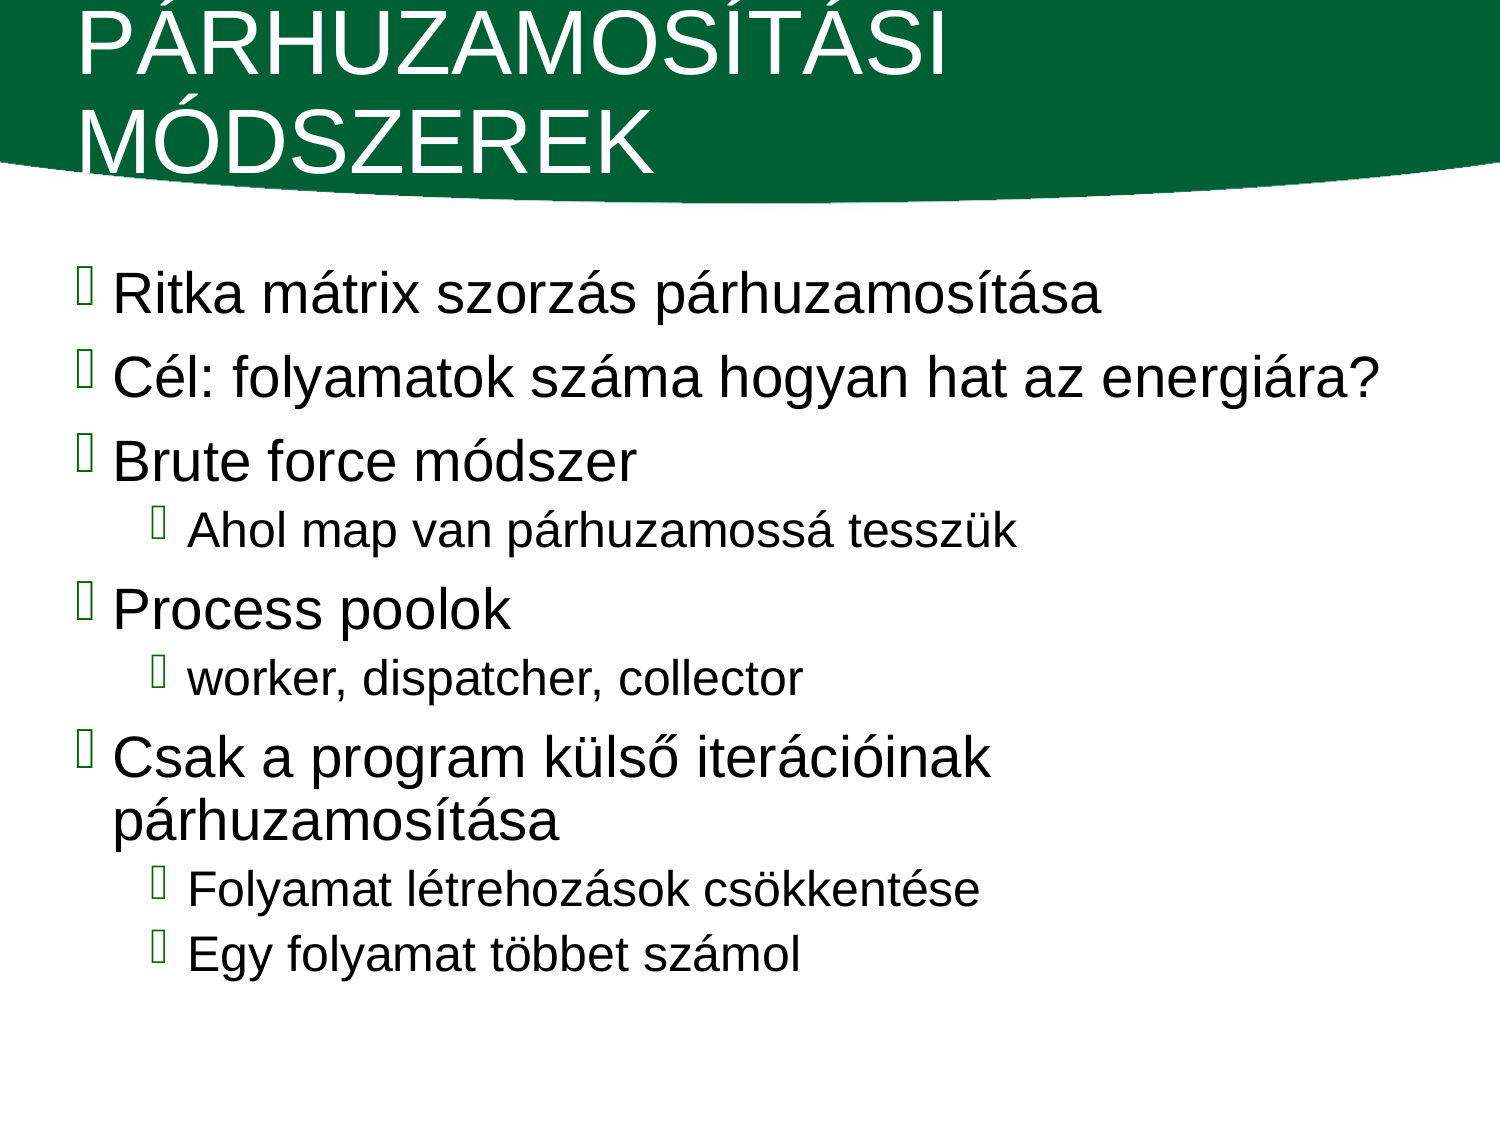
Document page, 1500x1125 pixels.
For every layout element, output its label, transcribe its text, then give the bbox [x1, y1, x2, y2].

title Párhuzamosítási módszerek [75, 0, 1425, 188]
list Ritka mátrix szorzás párhuzamosítása Cél: folyamatok száma hogyan hat az energiára? Brute force módszer Ahol map van párhuzamossá tesszük Process poolok worker, dispatcher, collector Csak a program külső iterációinak párhuzamosítása Folyamat létrehozások csökkentése Egy folyamat többet számol [75, 263, 1425, 916]
picture [0, 0, 1500, 1125]
